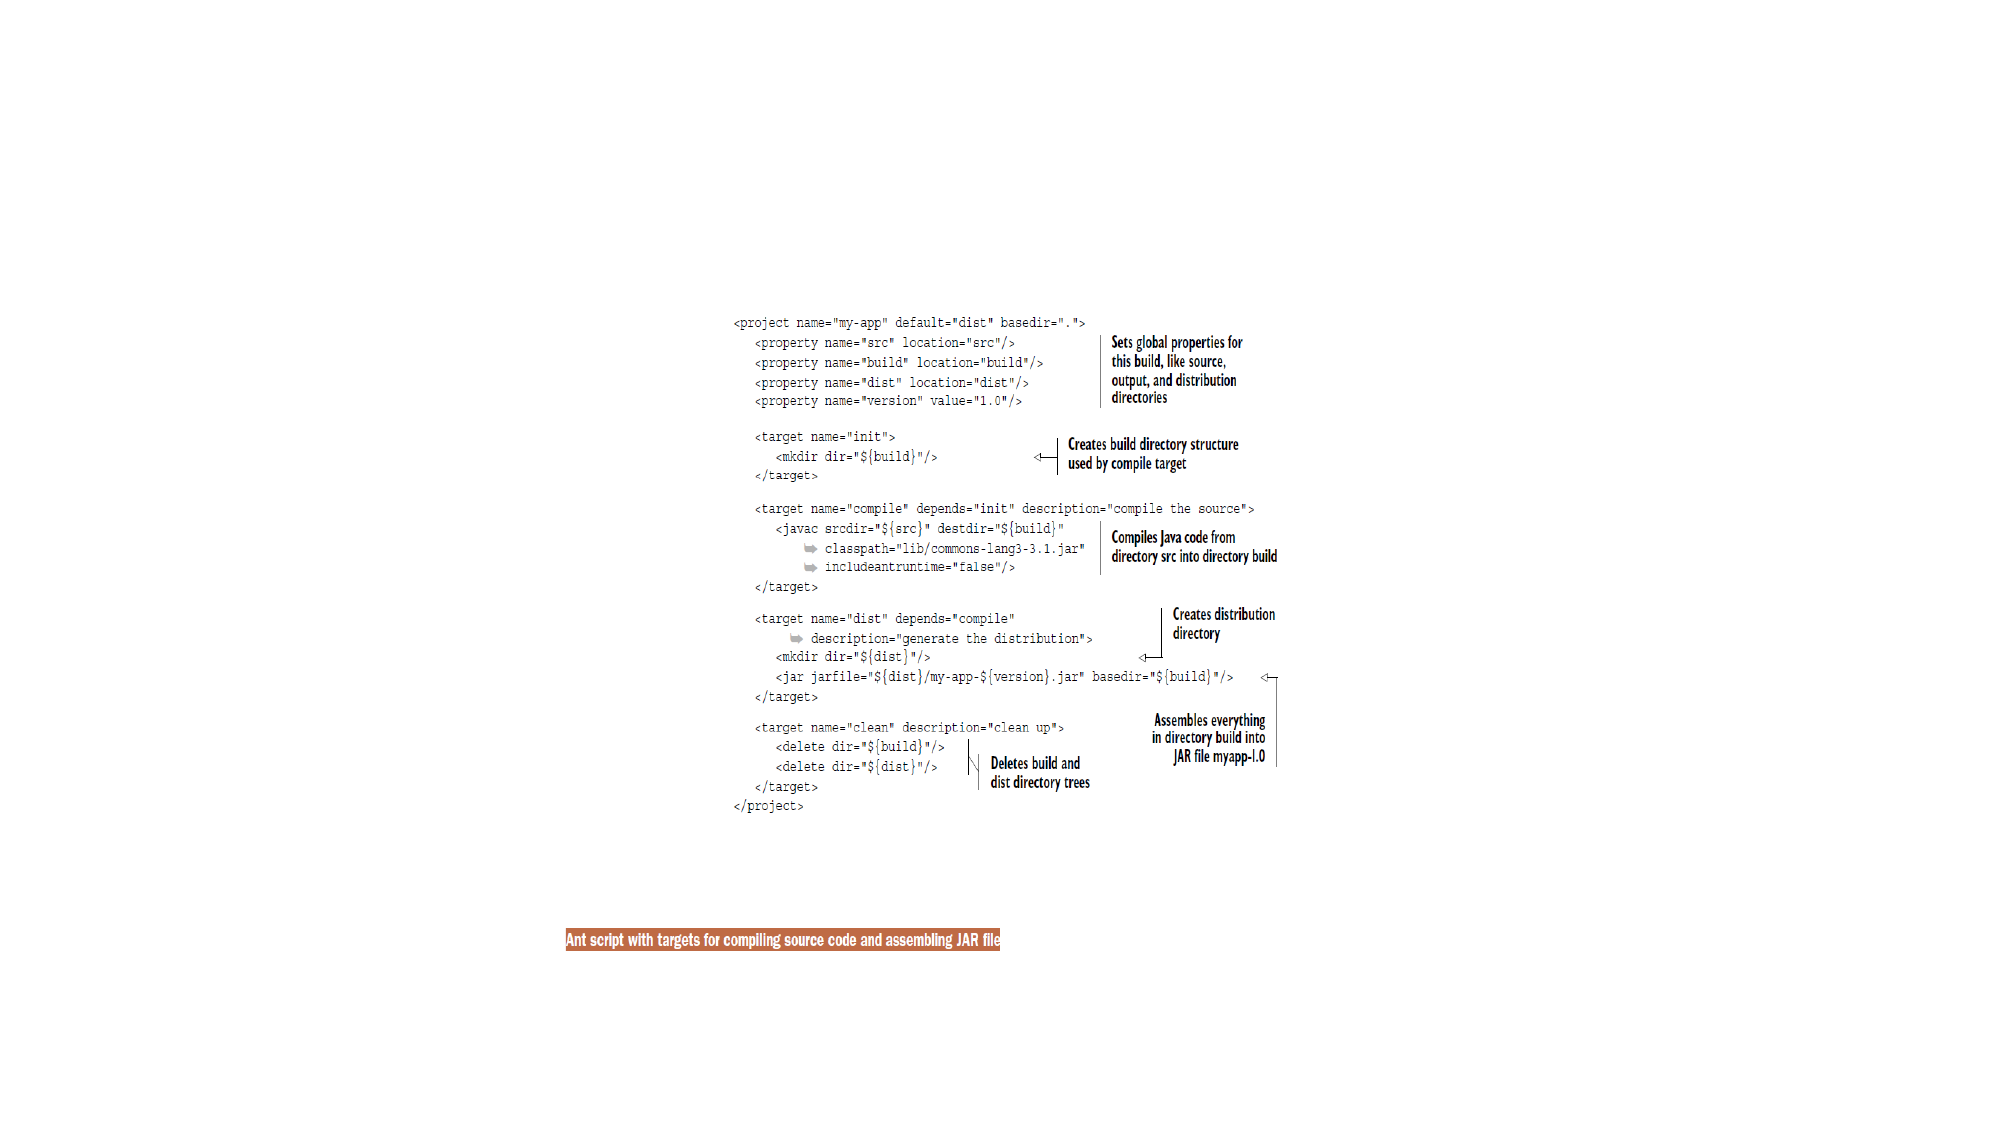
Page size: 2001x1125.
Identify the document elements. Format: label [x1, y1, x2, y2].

picture [713, 309, 1287, 815]
picture [565, 928, 1000, 951]
